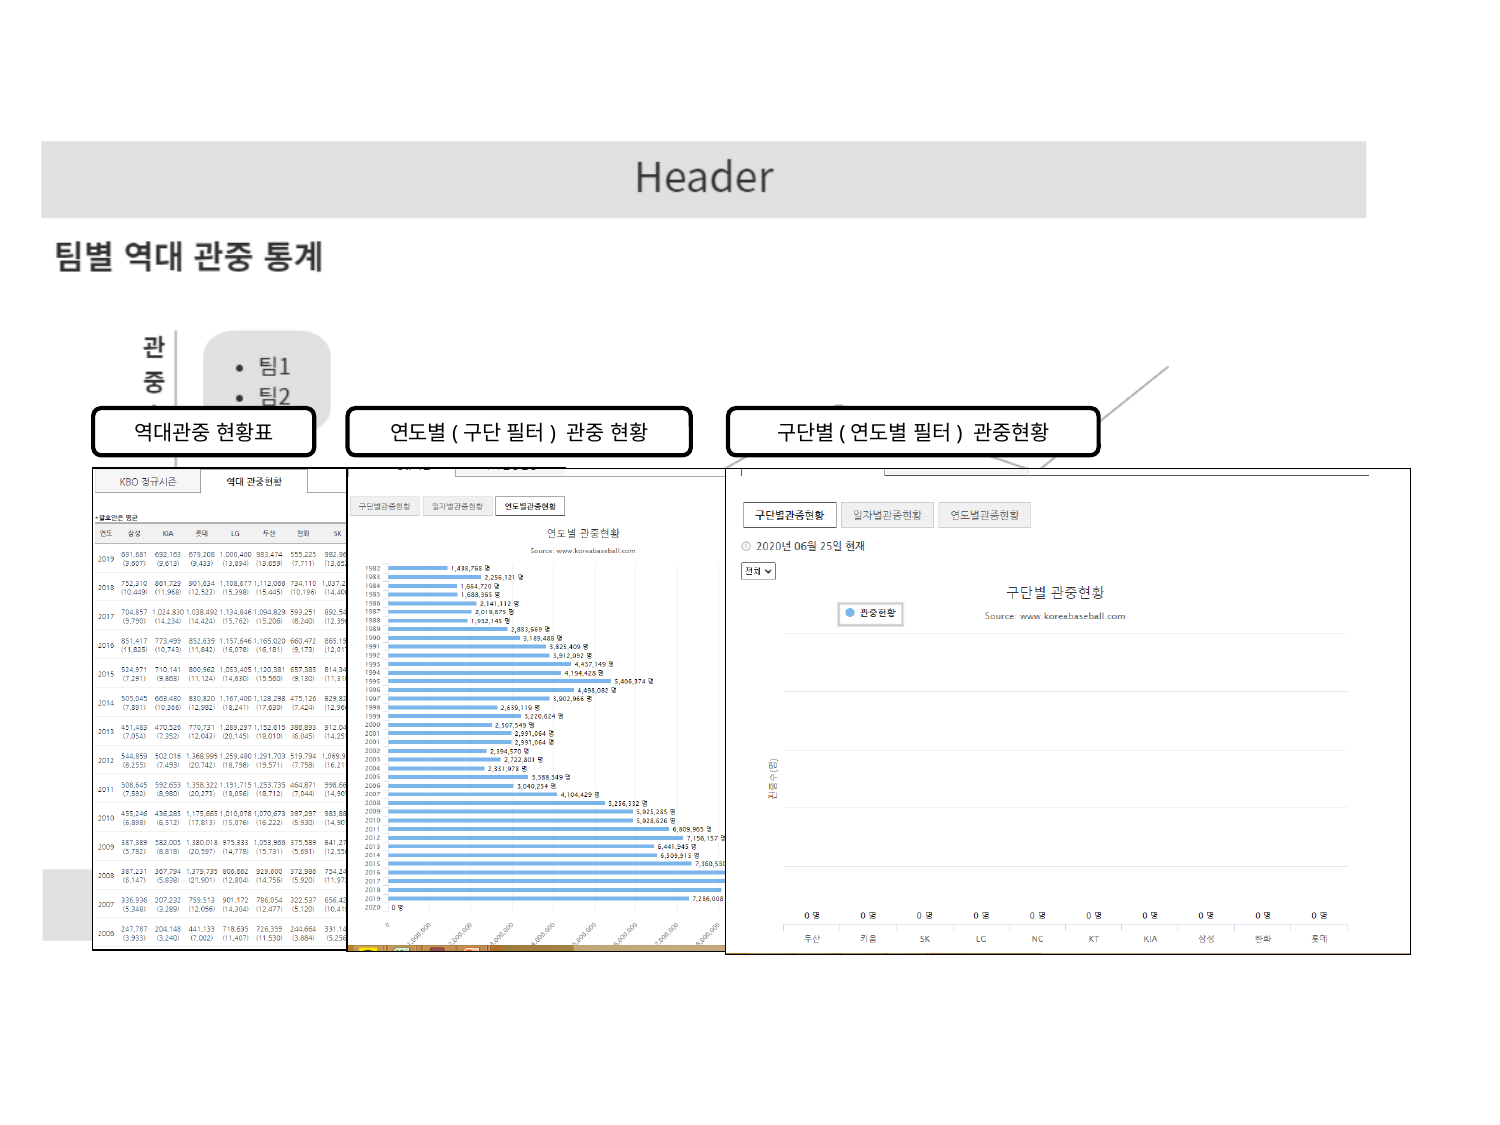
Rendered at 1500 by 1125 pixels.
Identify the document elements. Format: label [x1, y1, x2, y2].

picture [36, 135, 1411, 954]
